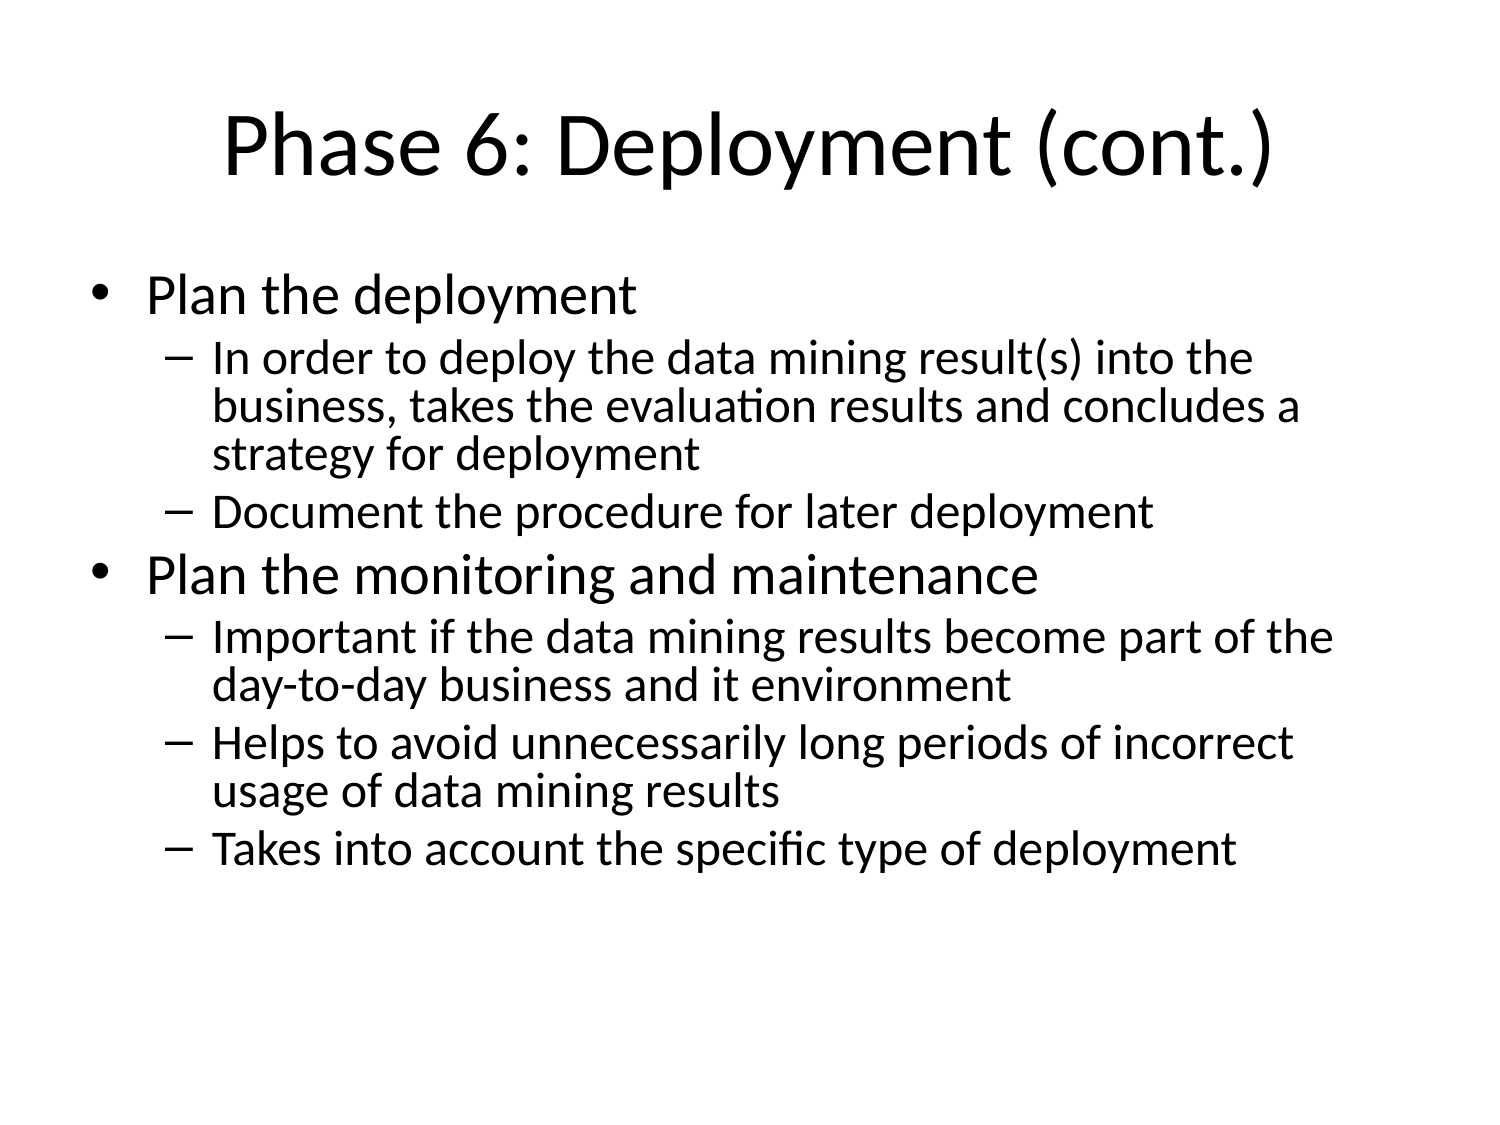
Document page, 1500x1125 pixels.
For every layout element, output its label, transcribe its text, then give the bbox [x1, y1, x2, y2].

title Phase 6: Deployment (cont.) [75, 45, 1425, 233]
list Plan the deployment In order to deploy the data mining result(s) into the business, takes the evaluation results and concludes a strategy for deployment Document the procedure for later deployment Plan the monitoring and maintenance Important if the data mining results become part of the day-to-day business and it environment Helps to avoid unnecessarily long periods of incorrect usage of data mining results Takes into account the specific type of deployment [75, 262, 1425, 1005]
